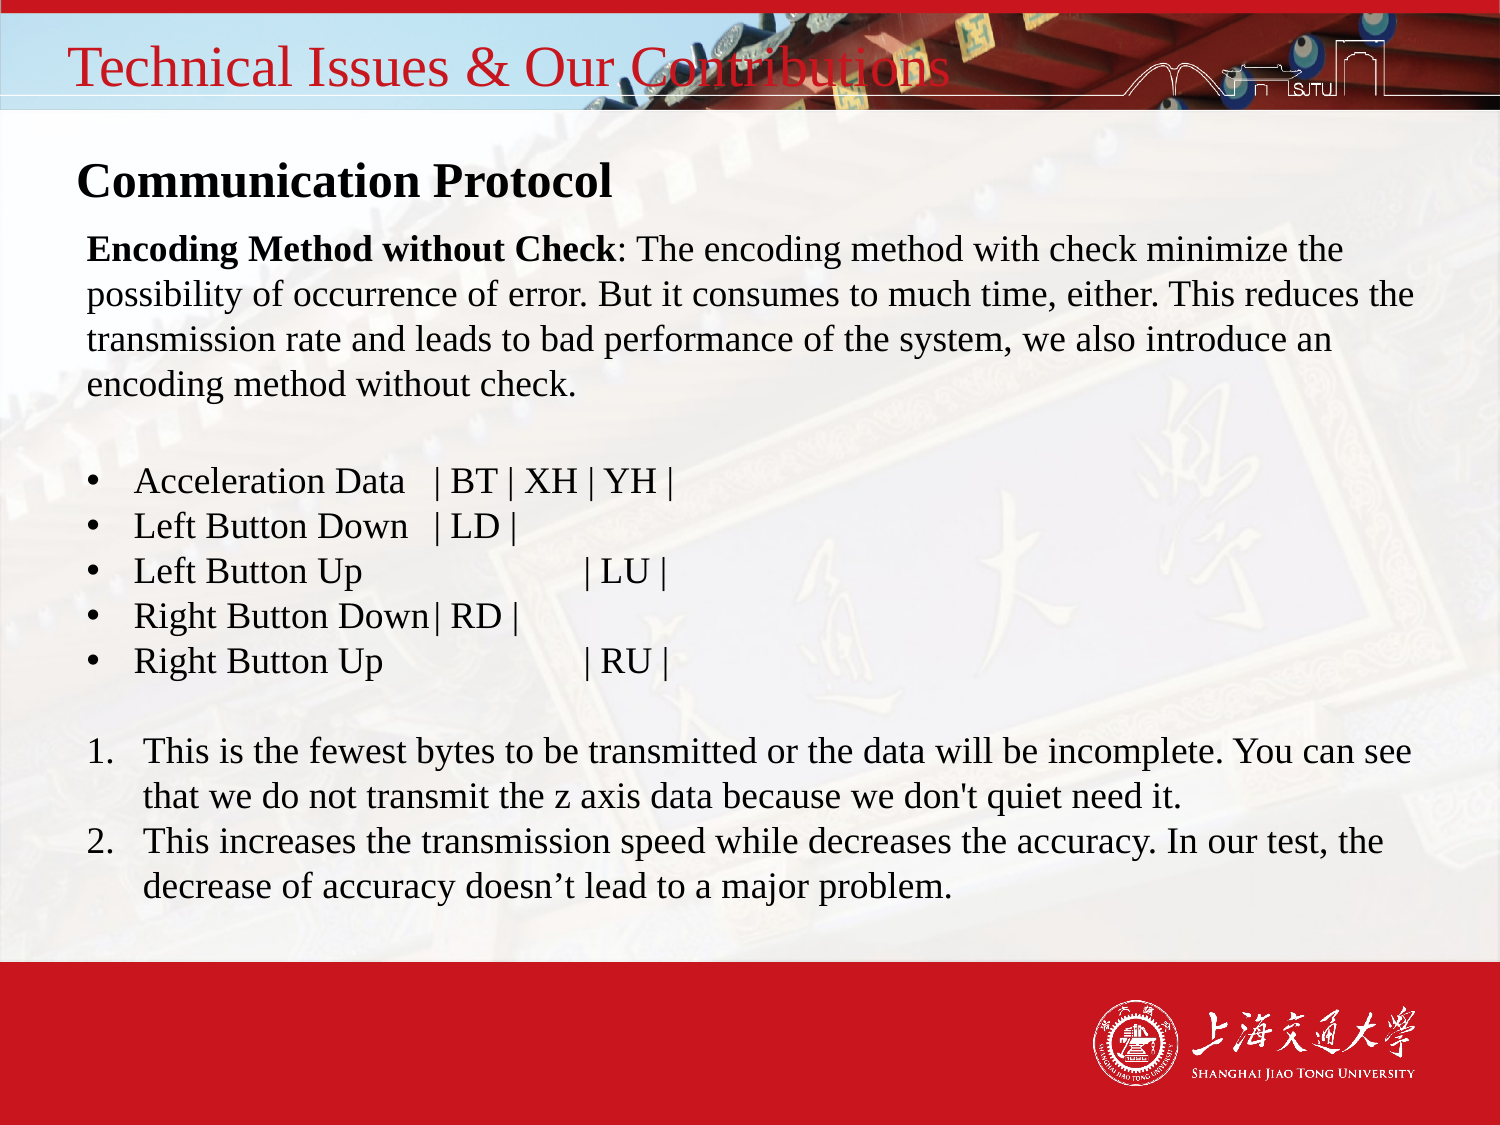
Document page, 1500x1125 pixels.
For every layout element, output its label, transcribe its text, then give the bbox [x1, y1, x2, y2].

text_box Communication Protocol [61, 140, 628, 216]
text_box Acceleration Data | BT | XH | YH | Left Button Down | LD | Left Button Up | LU | Right Button Down | RD | Right Button Up | RU | This is the fewest bytes to be transmitted or the data will be incomplete. You can see that we do not transmit the z axis data because we don't quiet need it. This increases the transmission speed while decreases the accuracy. In our test, the decrease of accuracy doesn’t lead to a major problem. [71, 449, 1441, 914]
text_box Encoding Method without Check: The encoding method with check minimize the possibility of occurrence of error. But it consumes to much time, either. This reduces the transmission rate and leads to bad performance of the system, we also introduce an encoding method without check. [71, 216, 1441, 411]
picture [1093, 1000, 1415, 1086]
picture [0, 0, 1500, 110]
picture [0, 111, 1500, 962]
title Technical Issues & Our Contributions [53, 39, 1116, 95]
